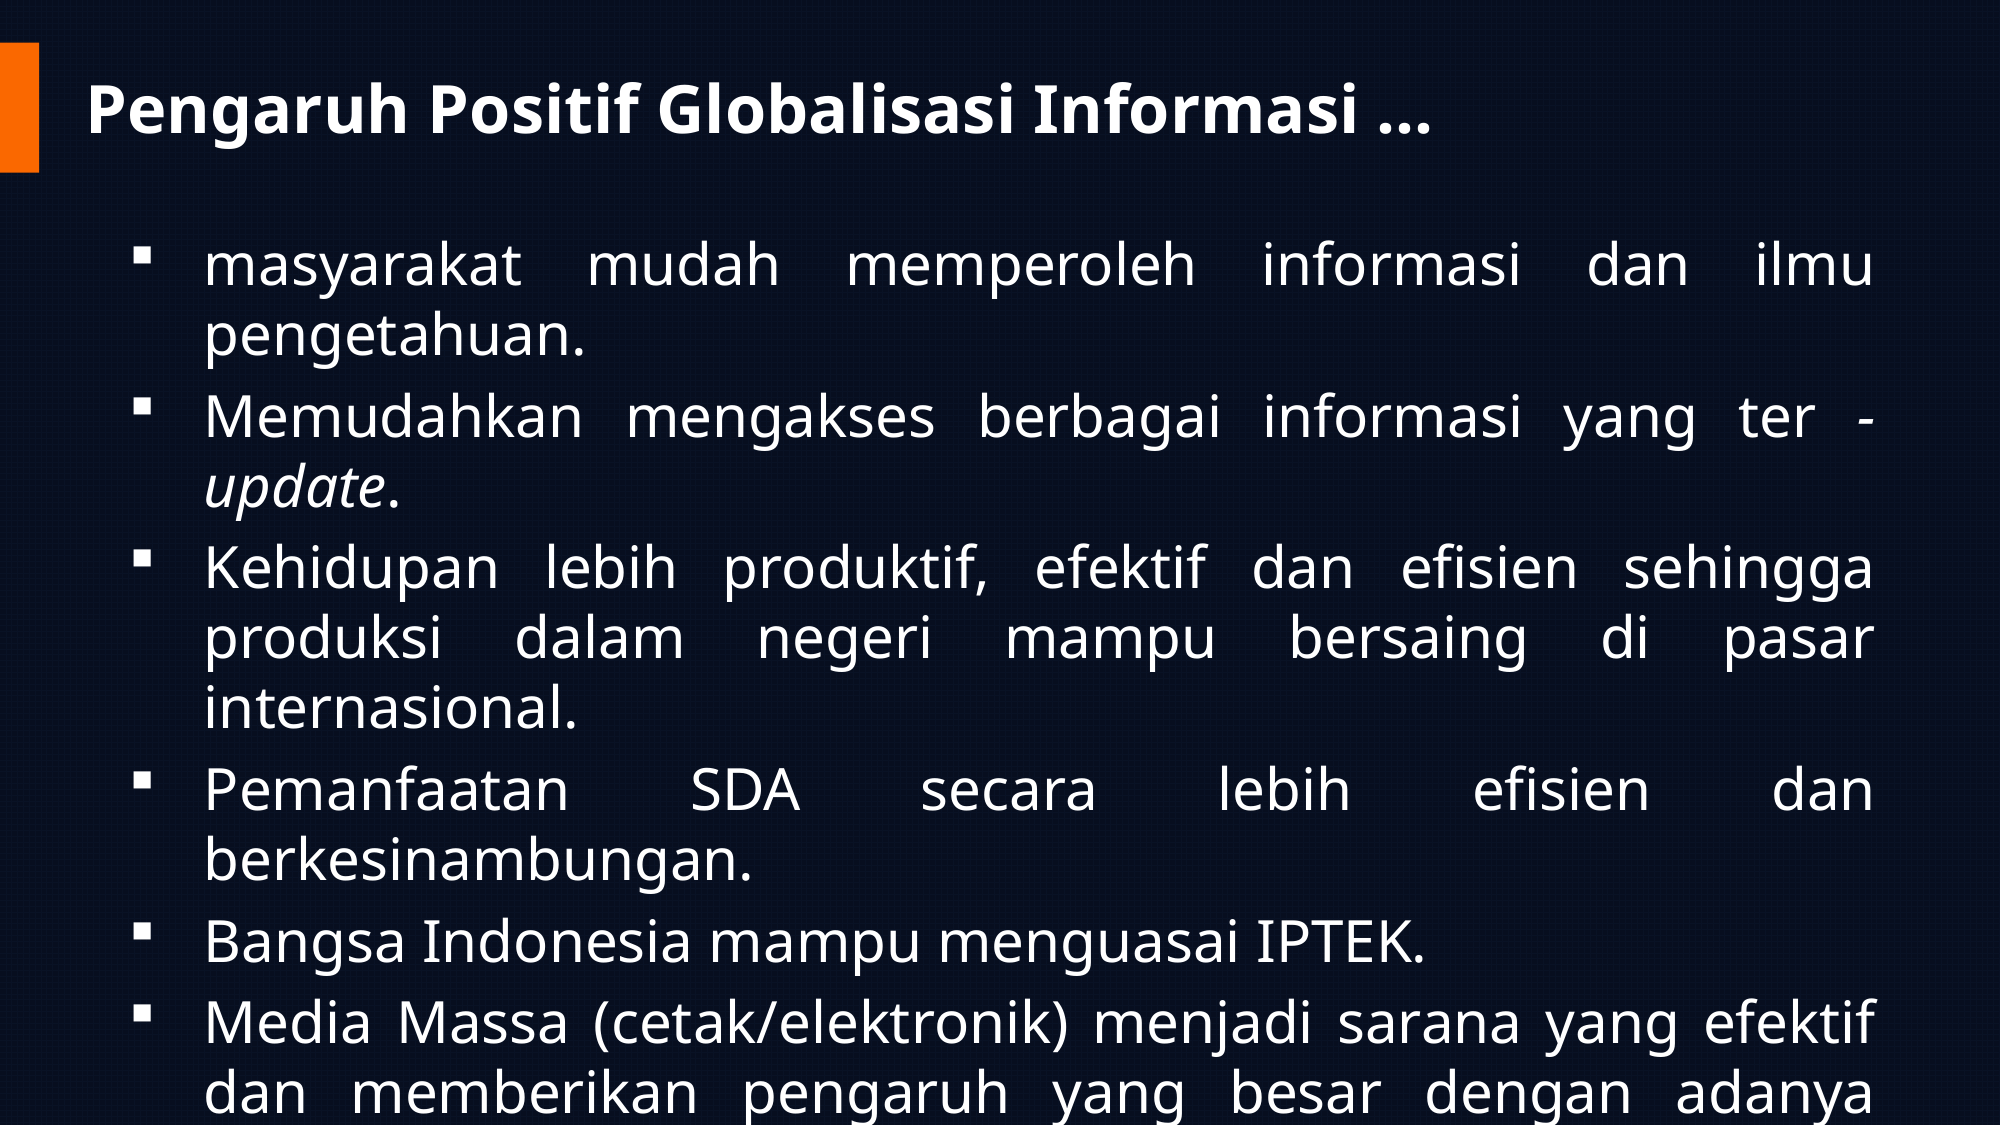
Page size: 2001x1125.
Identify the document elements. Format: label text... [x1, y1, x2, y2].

title Pengaruh Positif Globalisasi Informasi … [70, 42, 1489, 171]
list masyarakat mudah memperoleh informasi dan ilmu pengetahuan. Memudahkan mengakses berbagai informasi yang ter - update. Kehidupan lebih produktif, efektif dan efisien sehingga produksi dalam negeri mampu bersaing di pasar internasional. Pemanfaatan SDA secara lebih efisien dan berkesinambungan. Bangsa Indonesia mampu menguasai IPTEK. Media Massa (cetak/elektronik) menjadi sarana yang efektif dan memberikan pengaruh yang besar dengan adanya informasi yang datang dari luar . Penyebaran informasi menjadi lebih mudah dan cepat. [114, 219, 1891, 963]
